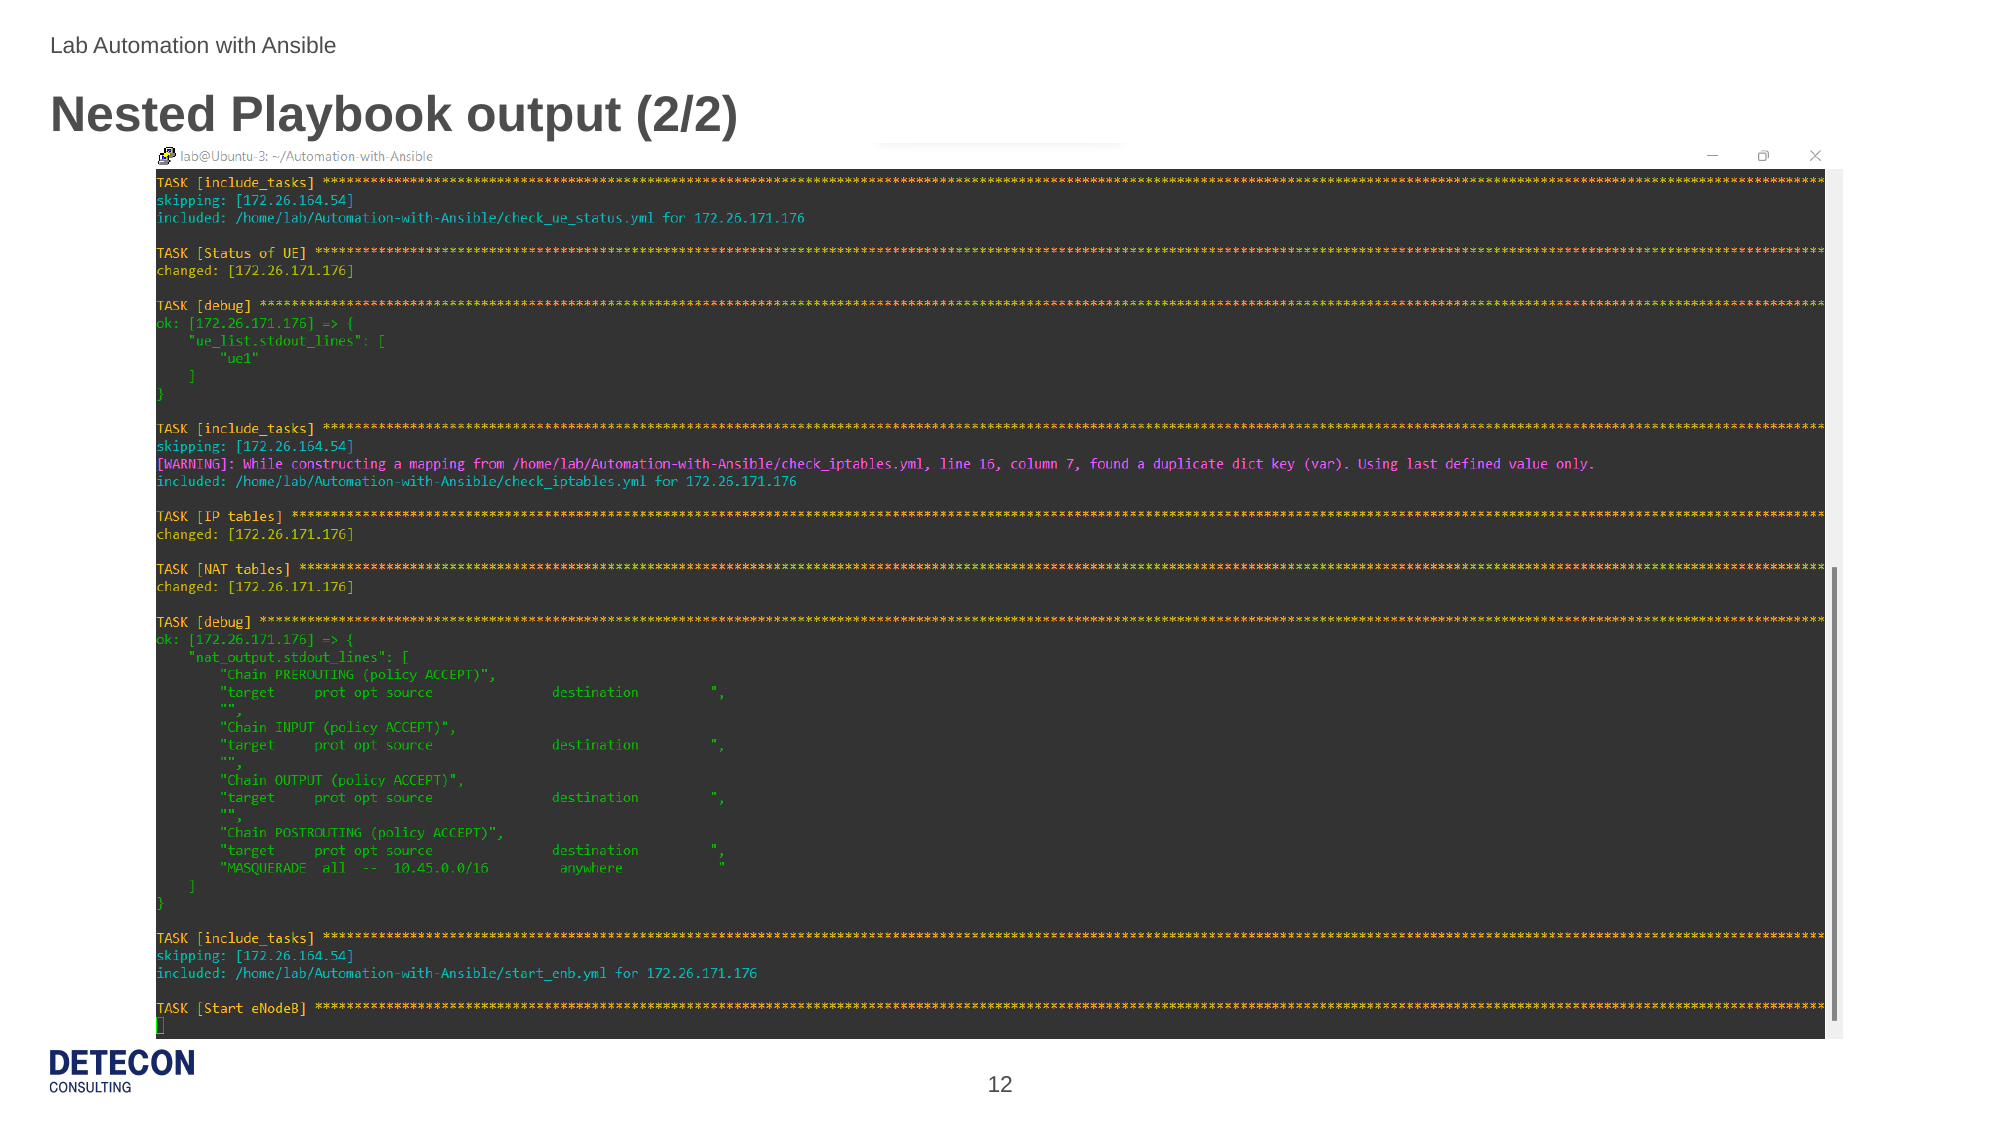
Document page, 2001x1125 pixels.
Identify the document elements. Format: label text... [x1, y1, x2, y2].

list Lab Automation with Ansible [50, 30, 1950, 59]
title Nested Playbook output (2/2) [50, 88, 1950, 144]
picture [156, 142, 1844, 1040]
picture [49, 1048, 194, 1093]
